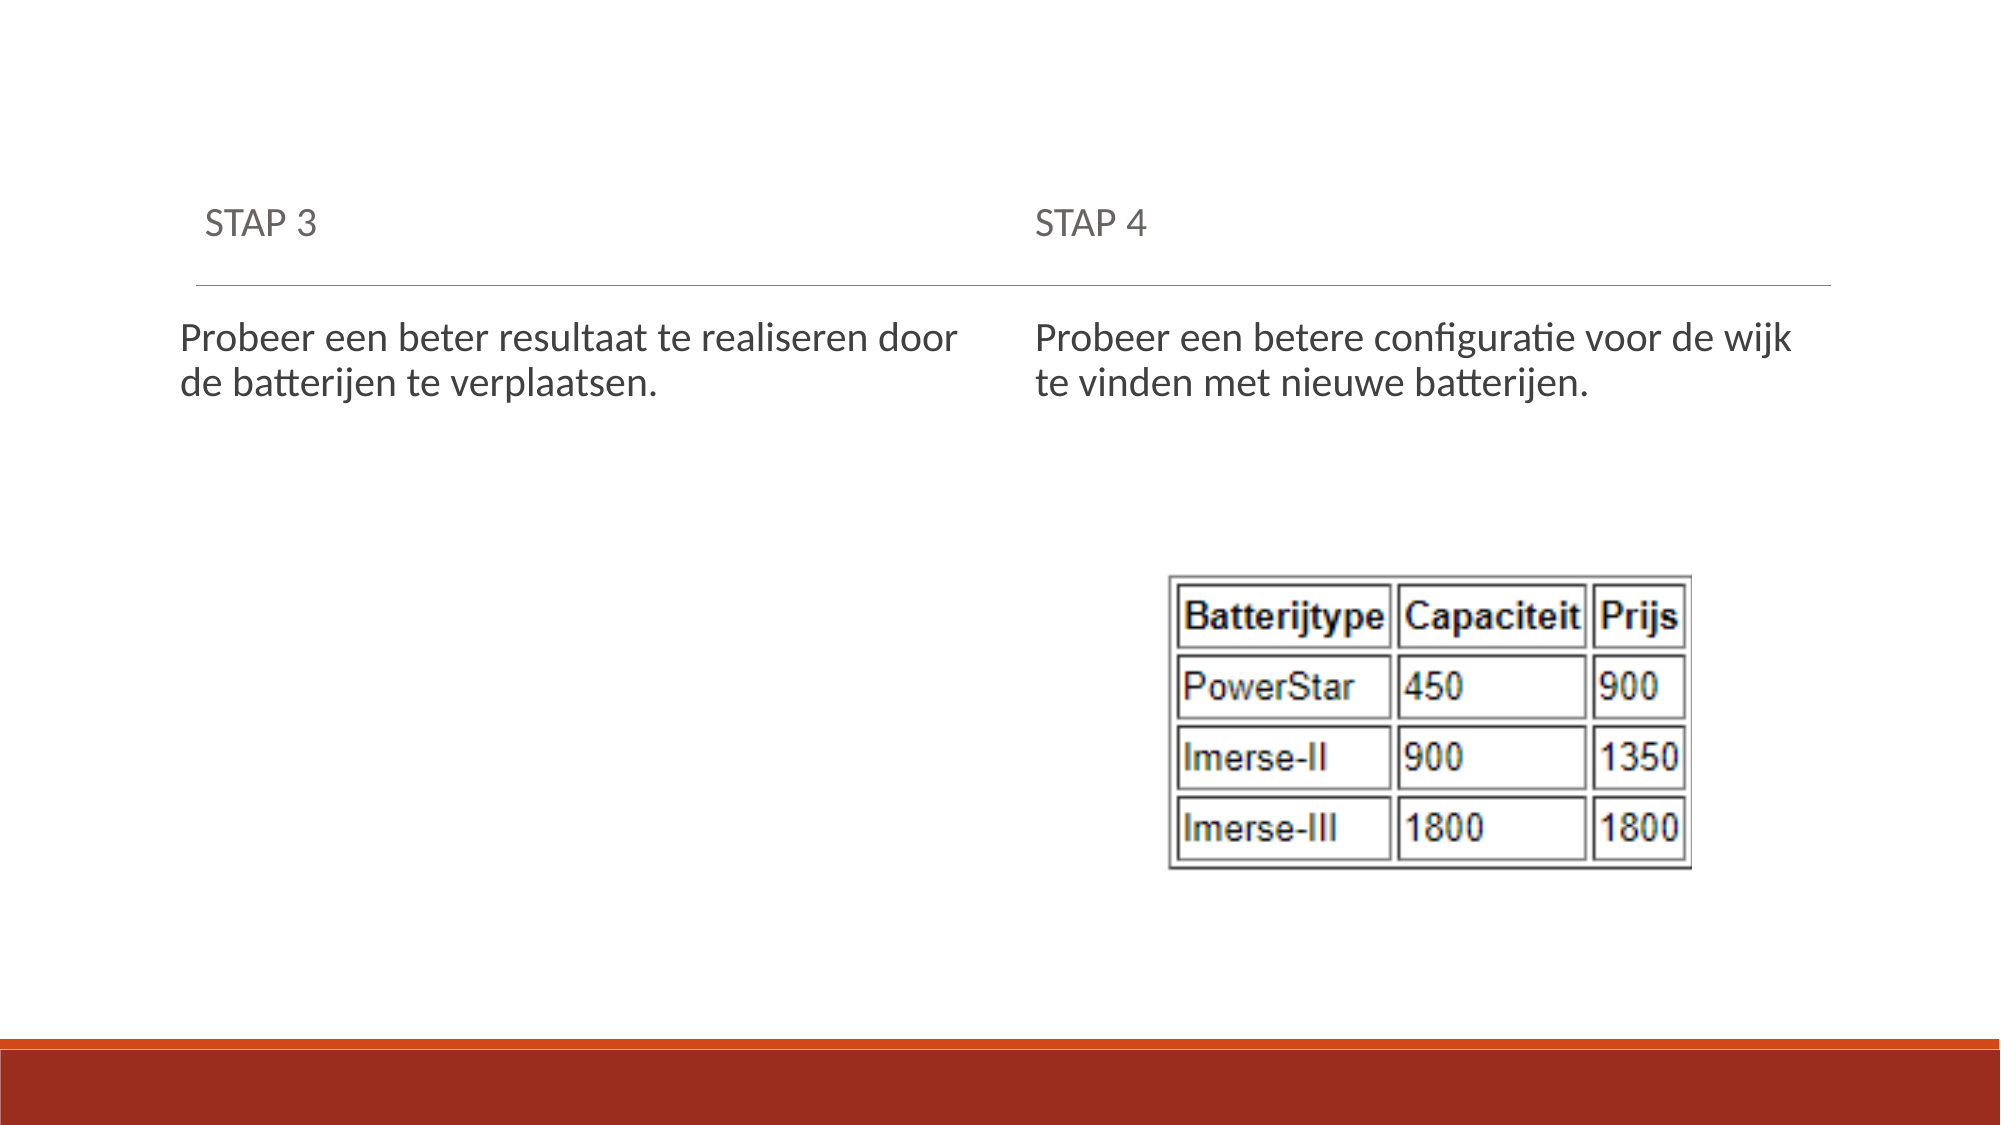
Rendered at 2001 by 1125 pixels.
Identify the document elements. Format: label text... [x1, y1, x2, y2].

picture [1157, 561, 1693, 877]
list Stap 3 [189, 162, 1000, 283]
list Probeer een beter resultaat te realiseren door de batterijen te verplaatsen. [180, 308, 990, 963]
list Probeer een betere configuratie voor de wijk te vinden met nieuwe batterijen. [1020, 308, 1830, 963]
list STAP 4 [1020, 162, 1830, 283]
